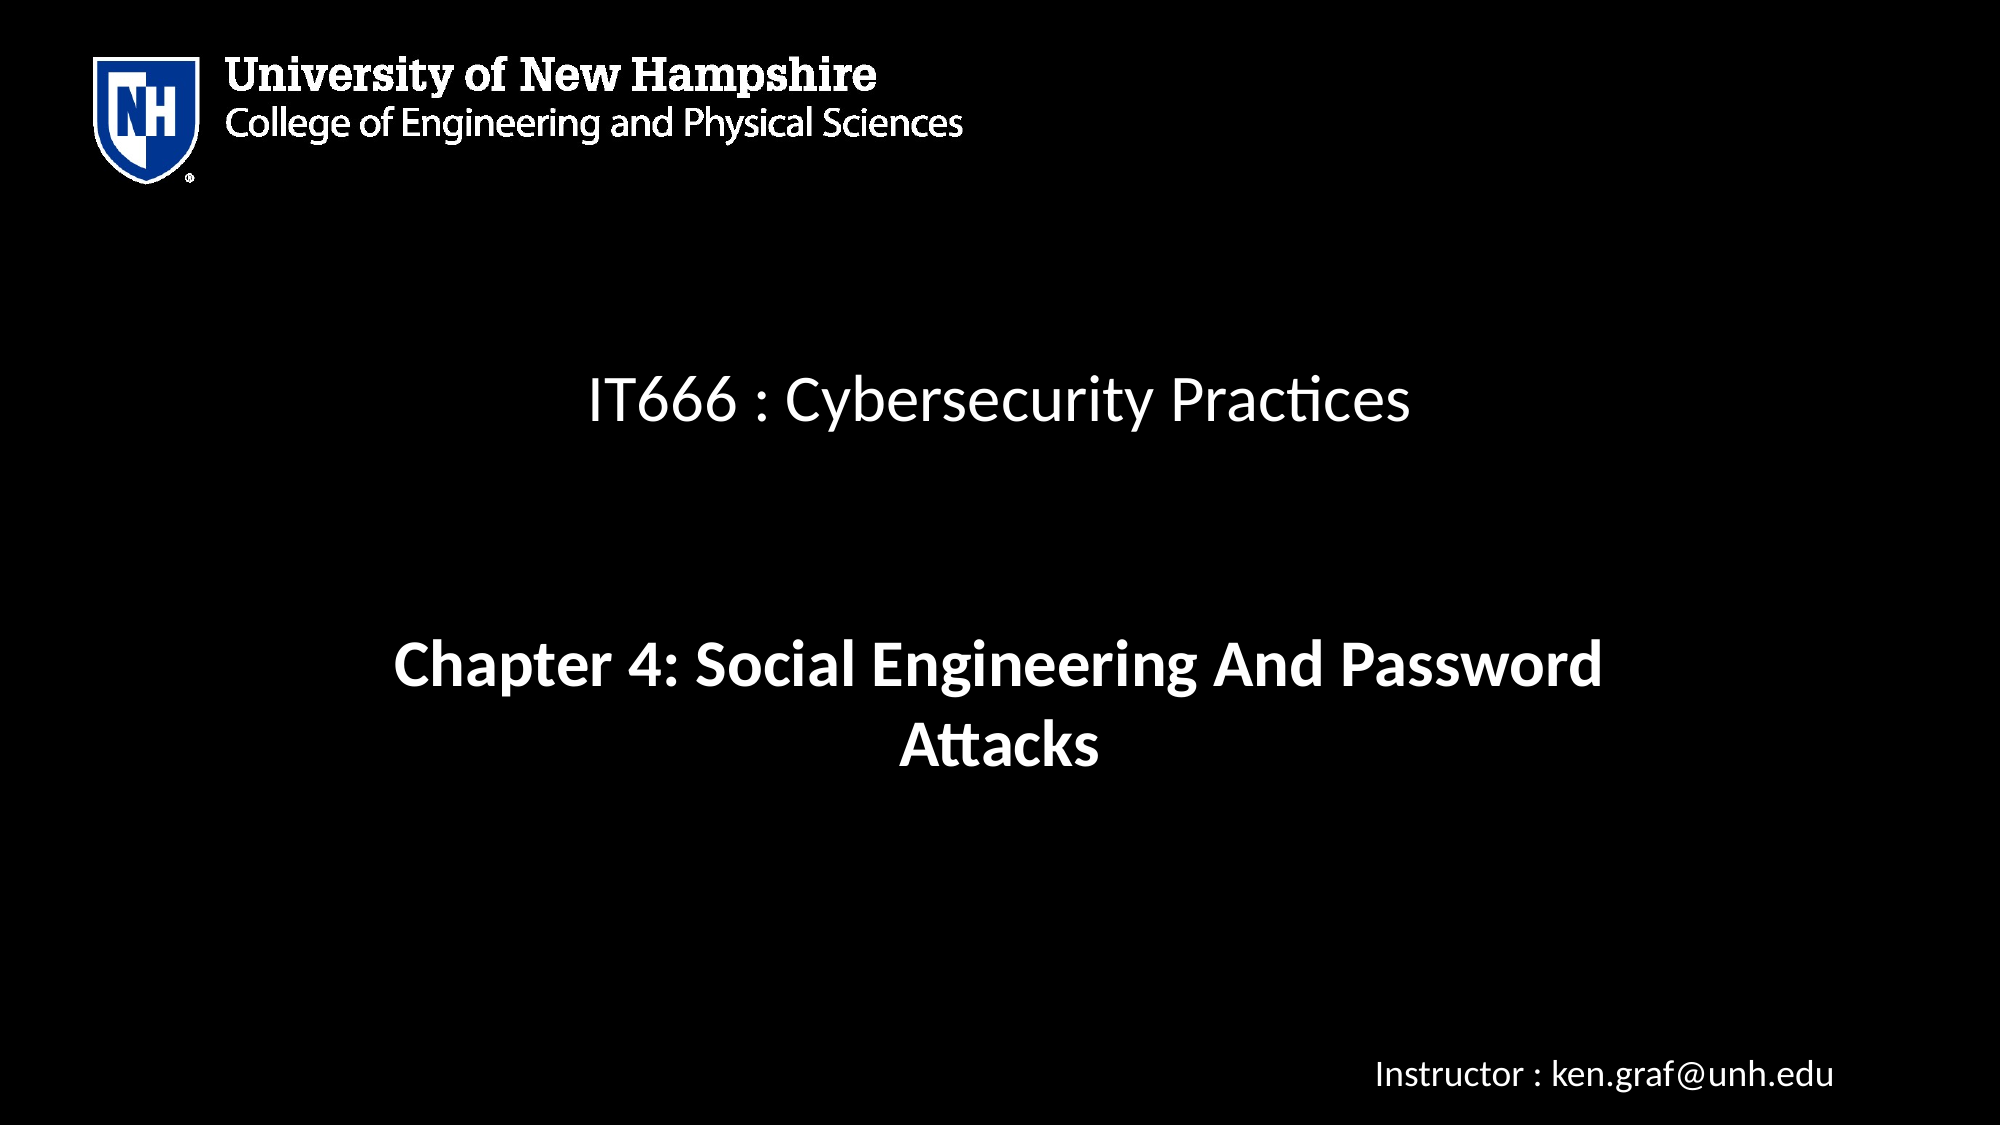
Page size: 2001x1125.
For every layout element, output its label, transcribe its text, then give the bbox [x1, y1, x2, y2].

picture [92, 54, 963, 200]
subtitle Chapter 4: Social Engineering And Password Attacks [300, 612, 1700, 925]
title IT666 : Cybersecurity Practices [99, 274, 1900, 516]
